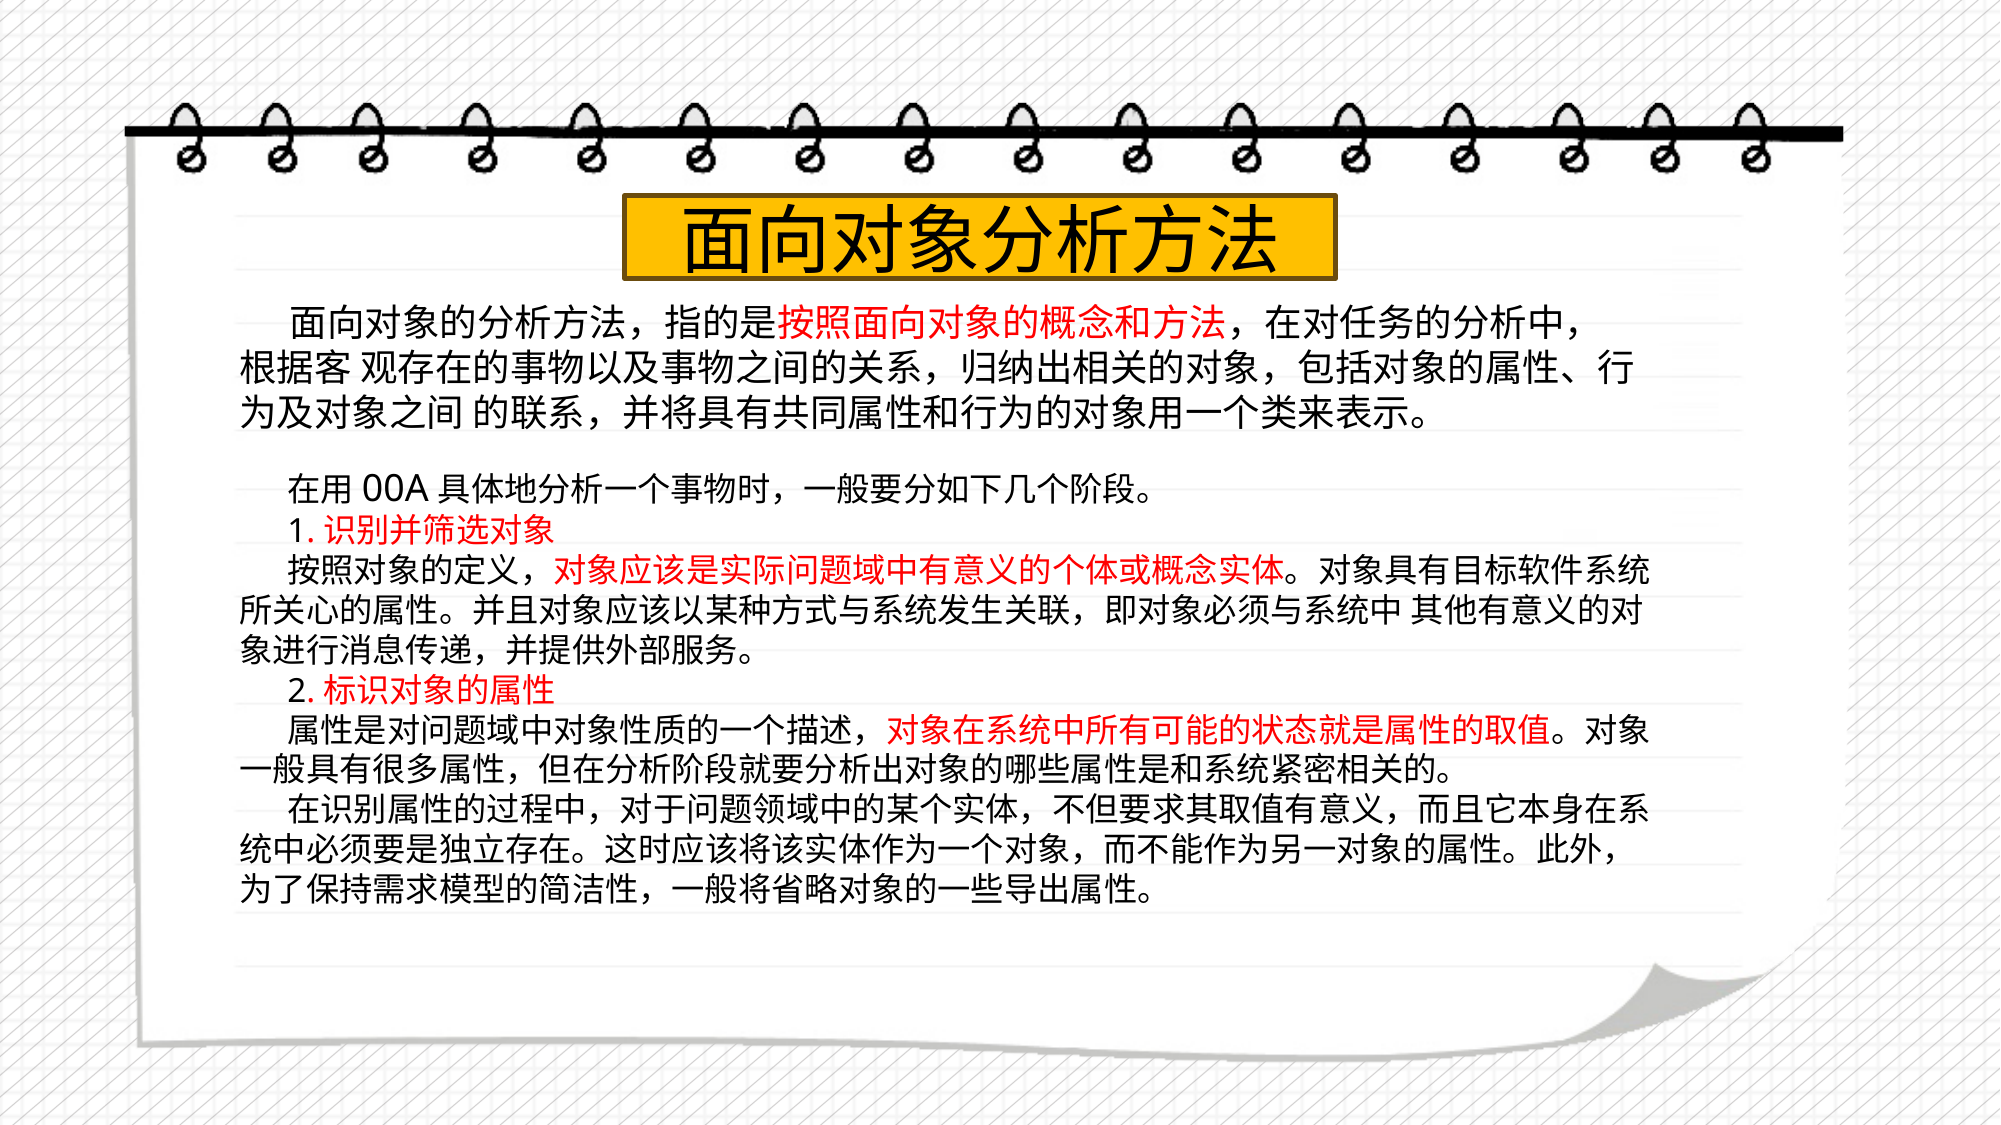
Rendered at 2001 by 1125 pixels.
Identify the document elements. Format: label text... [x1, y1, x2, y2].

text_box 面向对象的分析方法，指的是按照面向对象的概念和方法，在对任务的分析中，根据客 观存在的事物以及事物之间的关系，归纳出相关的对象，包括对象的属性、行为及对象之间 的联系，并将具有共同属性和行为的对象用一个类来表示。 [224, 292, 1655, 442]
text_box 面向对象分析方法 [624, 195, 1336, 279]
picture [0, 0, 2000, 1125]
text_box 在用00A具体地分析一个事物时，一般要分如下几个阶段。 1.识别并筛选对象 按照对象的定义，对象应该是实际问题域中有意义的个体或概念实体。对象具有目标软件系统所关心的属性。并且对象应该以某种方式与系统发生关联，即对象必须与系统中 其他有意义的对象进行消息传递，并提供外部服务。 2.标识对象的属性 属性是对问题域中对象性质的一个描述，对象在系统中所有可能的状态就是属性的取值。对象一般具有很多属性，但在分析阶段就要分析出对象的哪些属性是和系统紧密相关的。 在识别属性的过程中，对于问题领域中的某个实体，不但要求其取值有意义，而且它本身在系统中必须要是独立存在。这时应该将该实体作为一个对象，而不能作为另一对象的属性。此外，为了保持需求模型的简洁性，一般将省略对象的一些导出属性。 [224, 456, 1669, 916]
